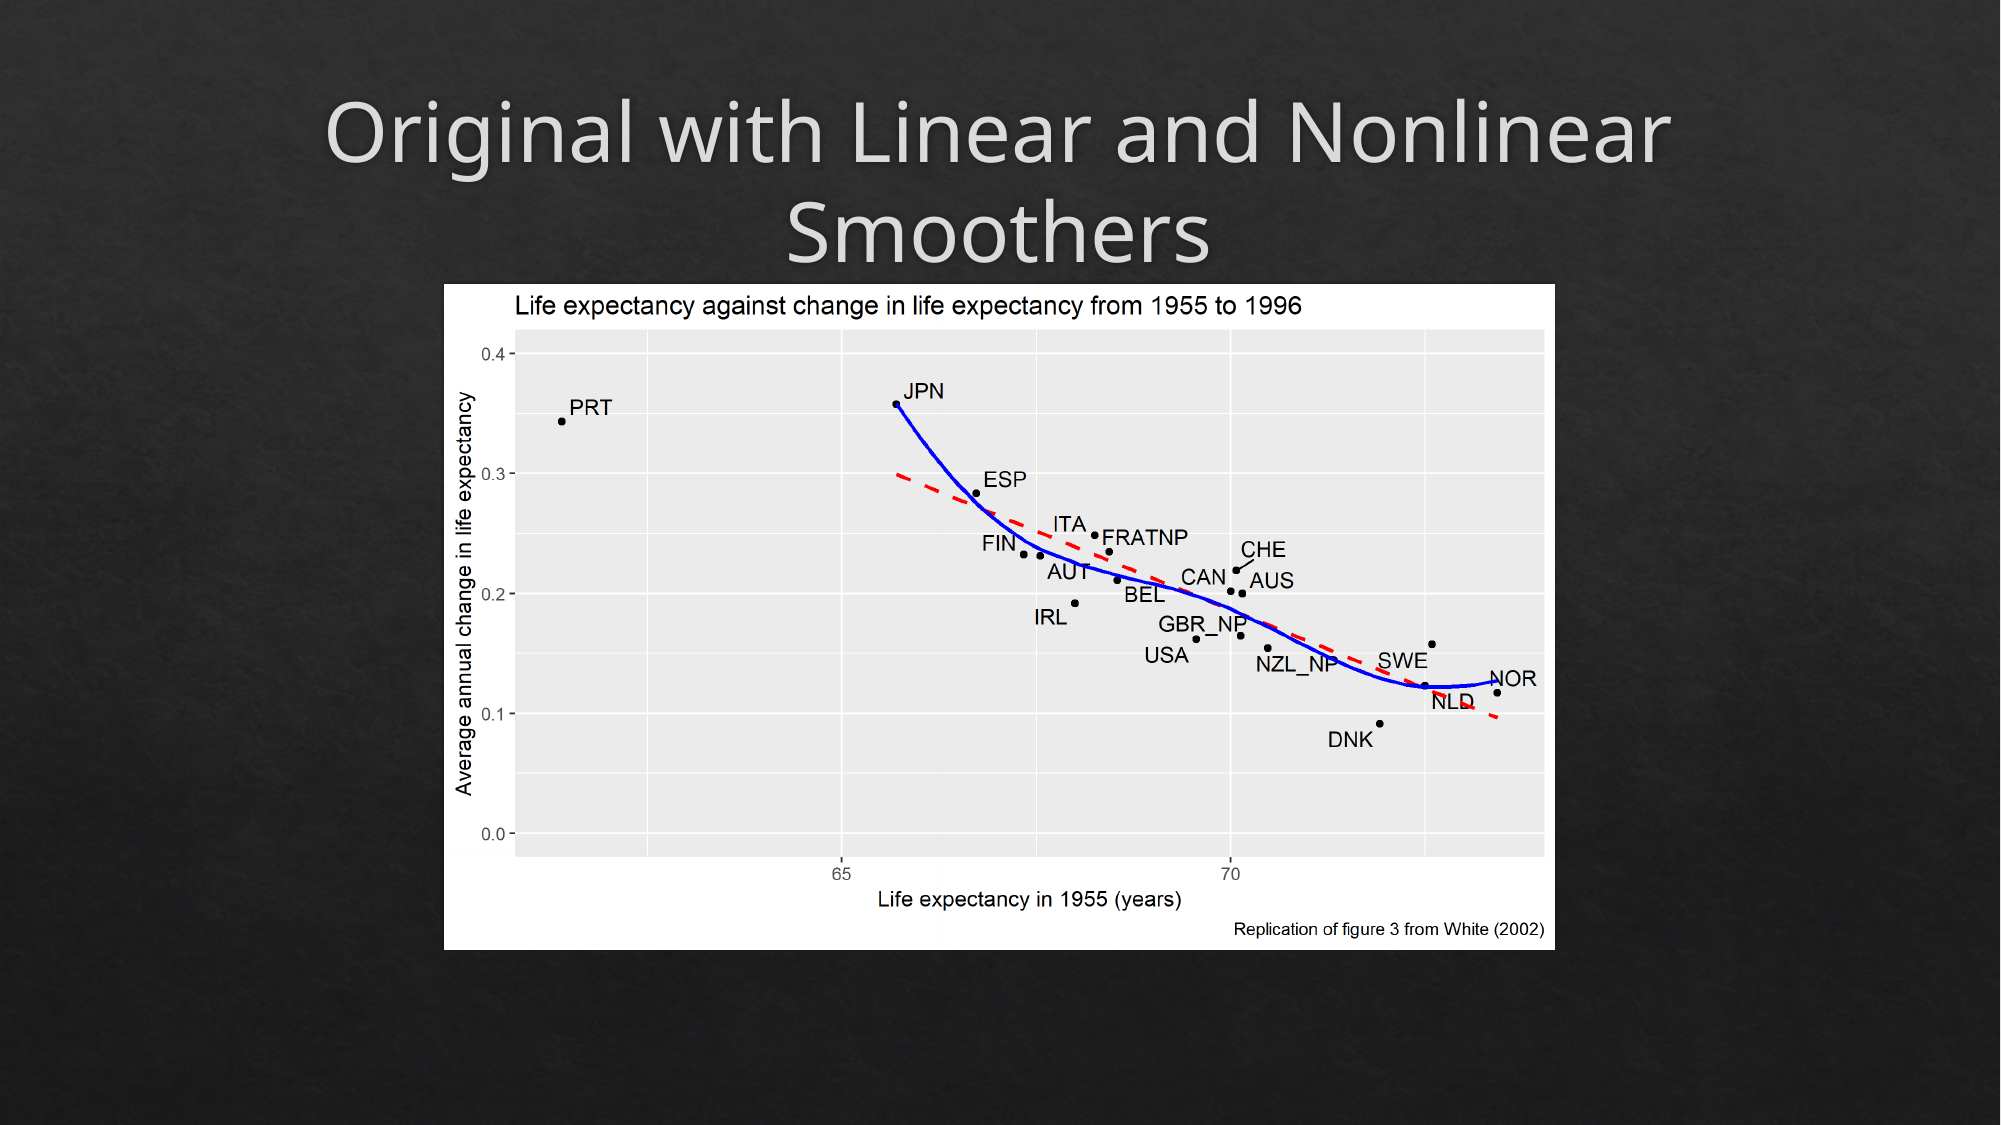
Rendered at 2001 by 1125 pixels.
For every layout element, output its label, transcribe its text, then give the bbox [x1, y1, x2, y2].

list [443, 283, 1555, 951]
title Original with Linear and Nonlinear Smoothers [149, 99, 1849, 260]
